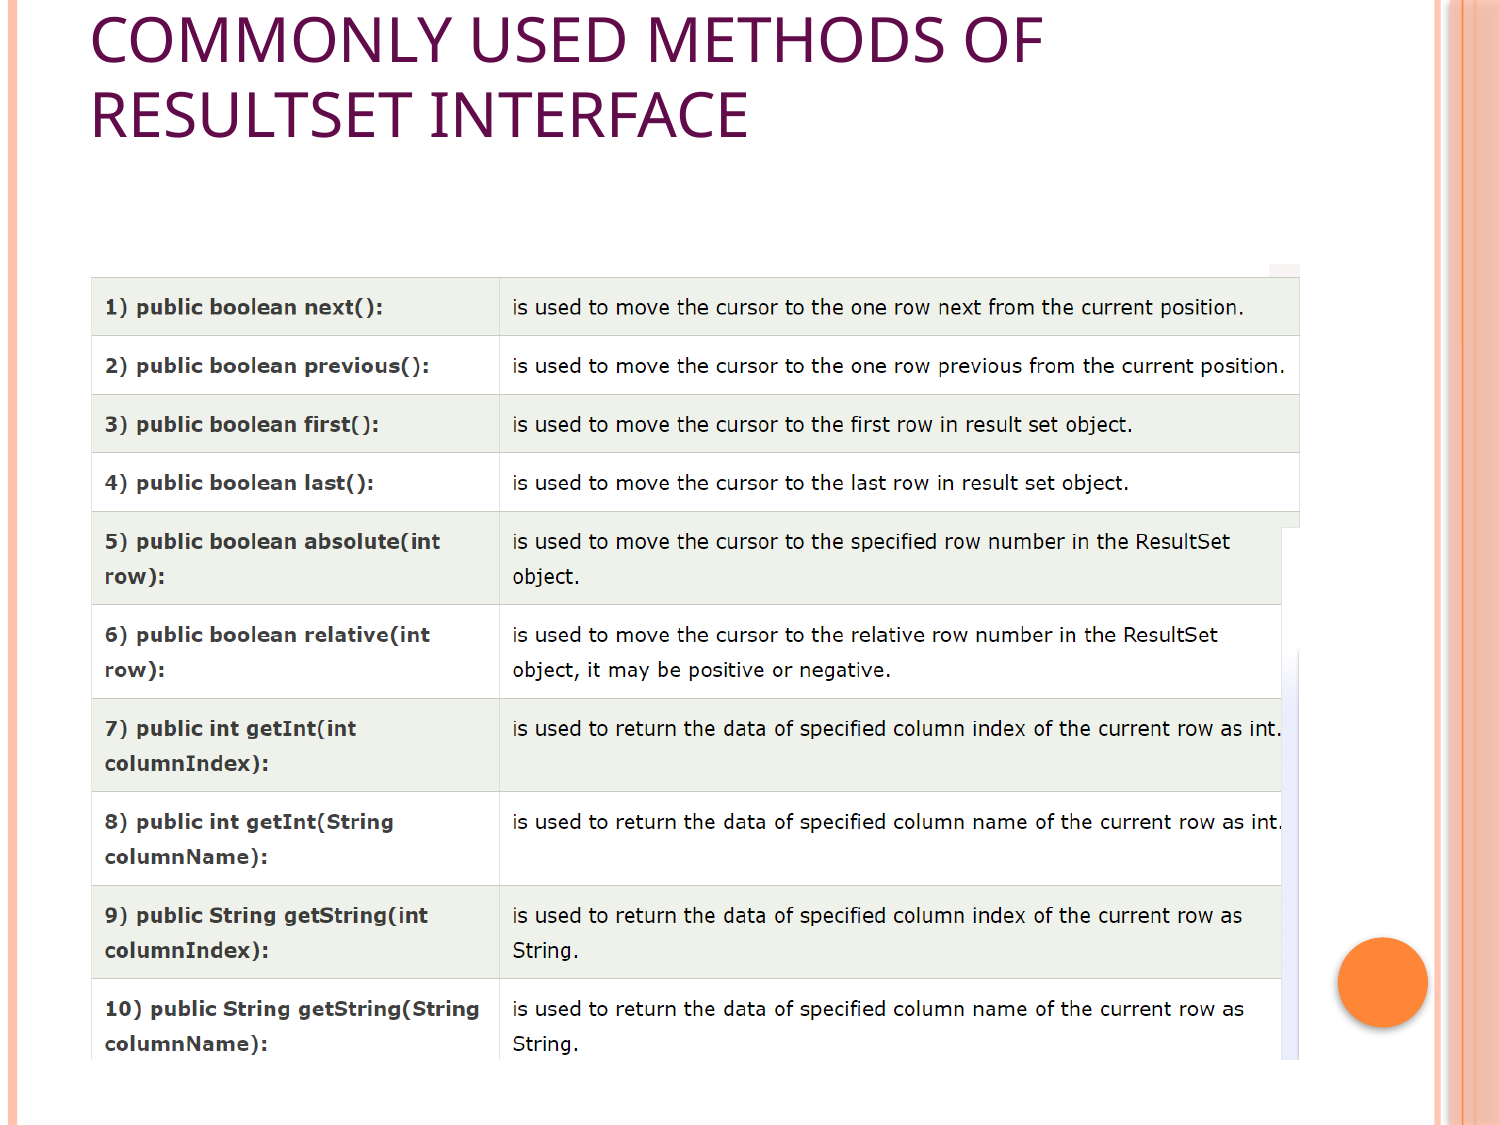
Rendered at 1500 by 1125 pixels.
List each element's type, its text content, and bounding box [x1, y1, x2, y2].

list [74, 264, 1301, 1060]
title Commonly used methods of ResultSet interface [75, 45, 1300, 233]
